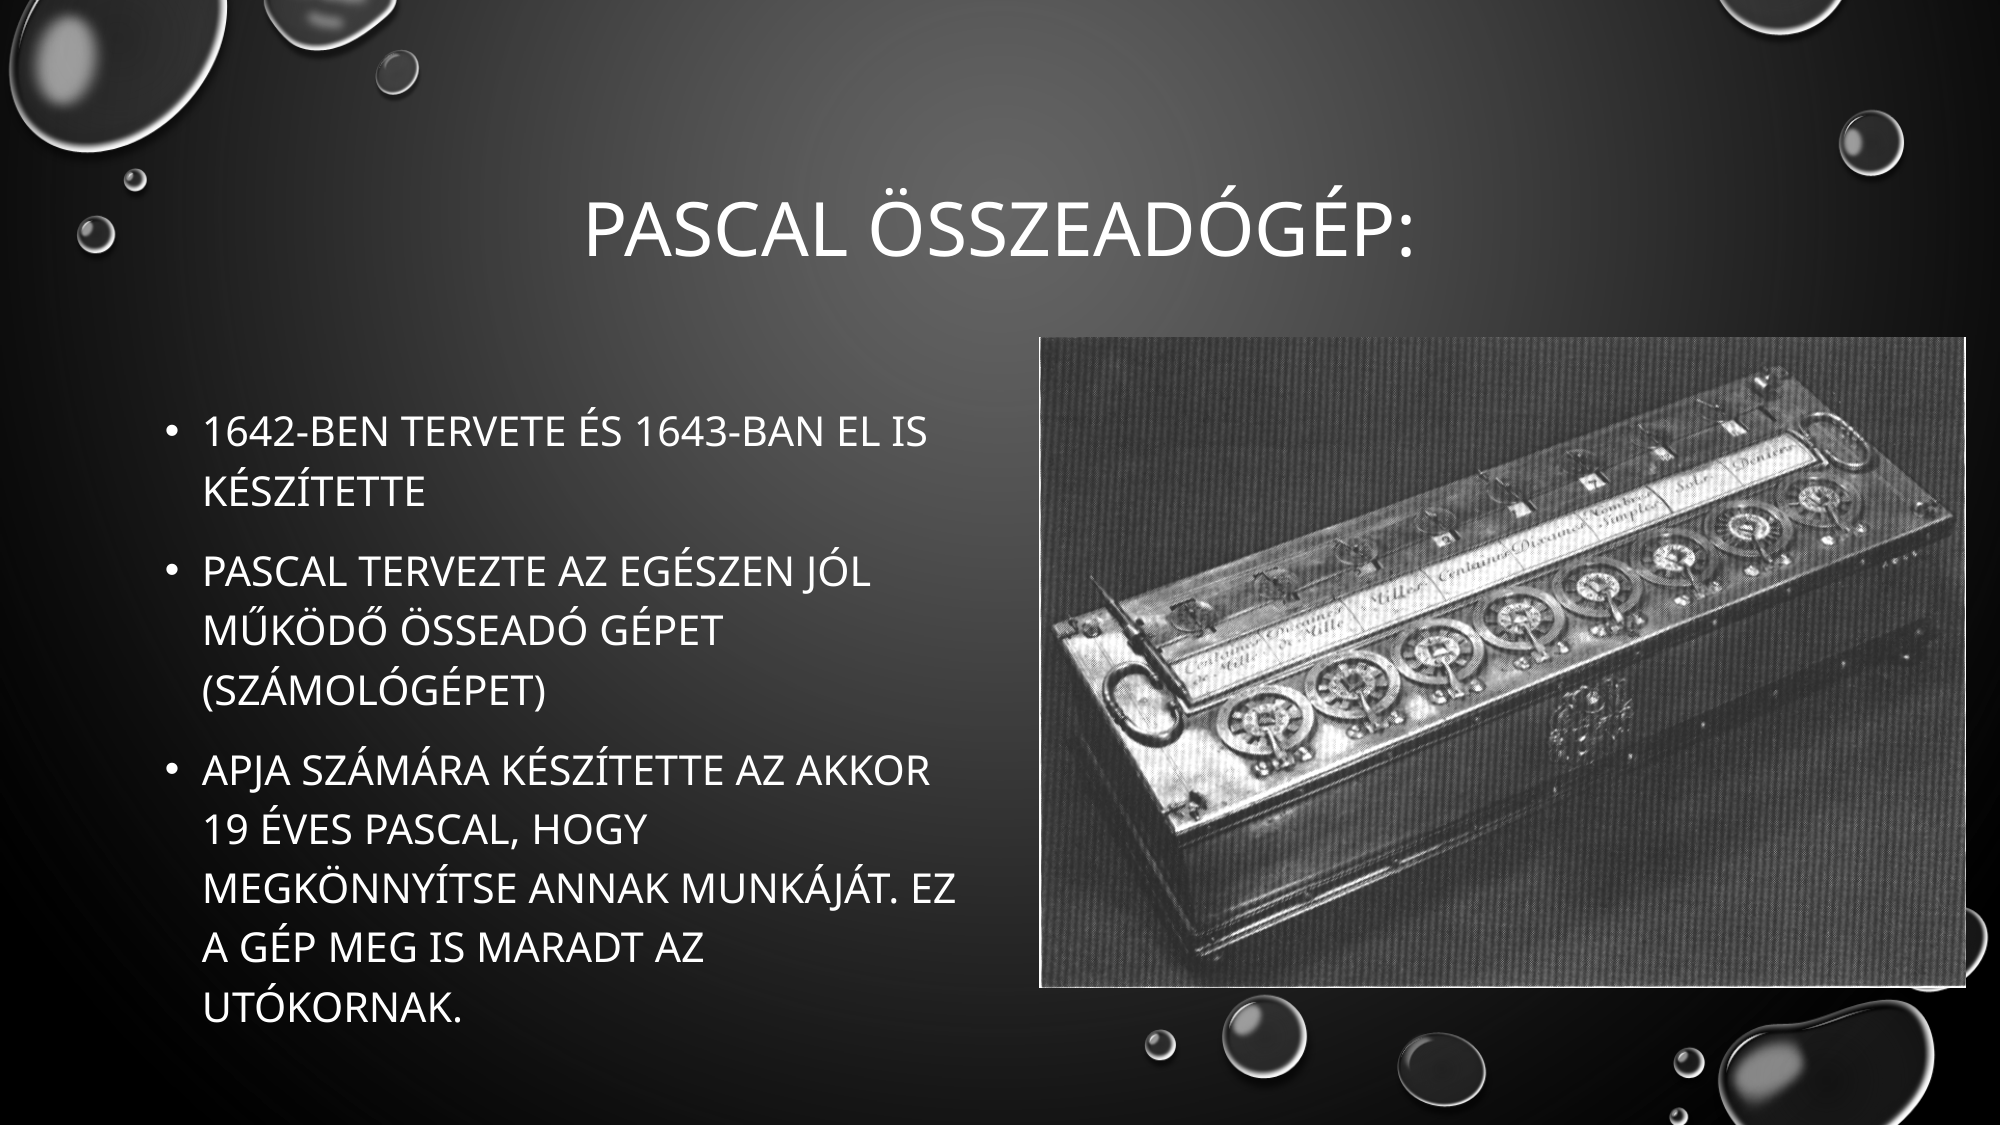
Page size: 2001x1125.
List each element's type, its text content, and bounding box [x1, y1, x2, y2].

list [1039, 337, 1966, 988]
title Pascal összeadógép: [149, 101, 1851, 364]
picture [0, 0, 2000, 1125]
list 1642-ben tervete és 1643-ban el is készítette Pascal tervezte az egészen jól működő össeadó gépet (számológépet) apja számára készítette az akkor 19 éves Pascal, hogy megkönnyítse annak munkáját. Ez a gép meg is maradt az utókornak. [149, 388, 988, 1039]
